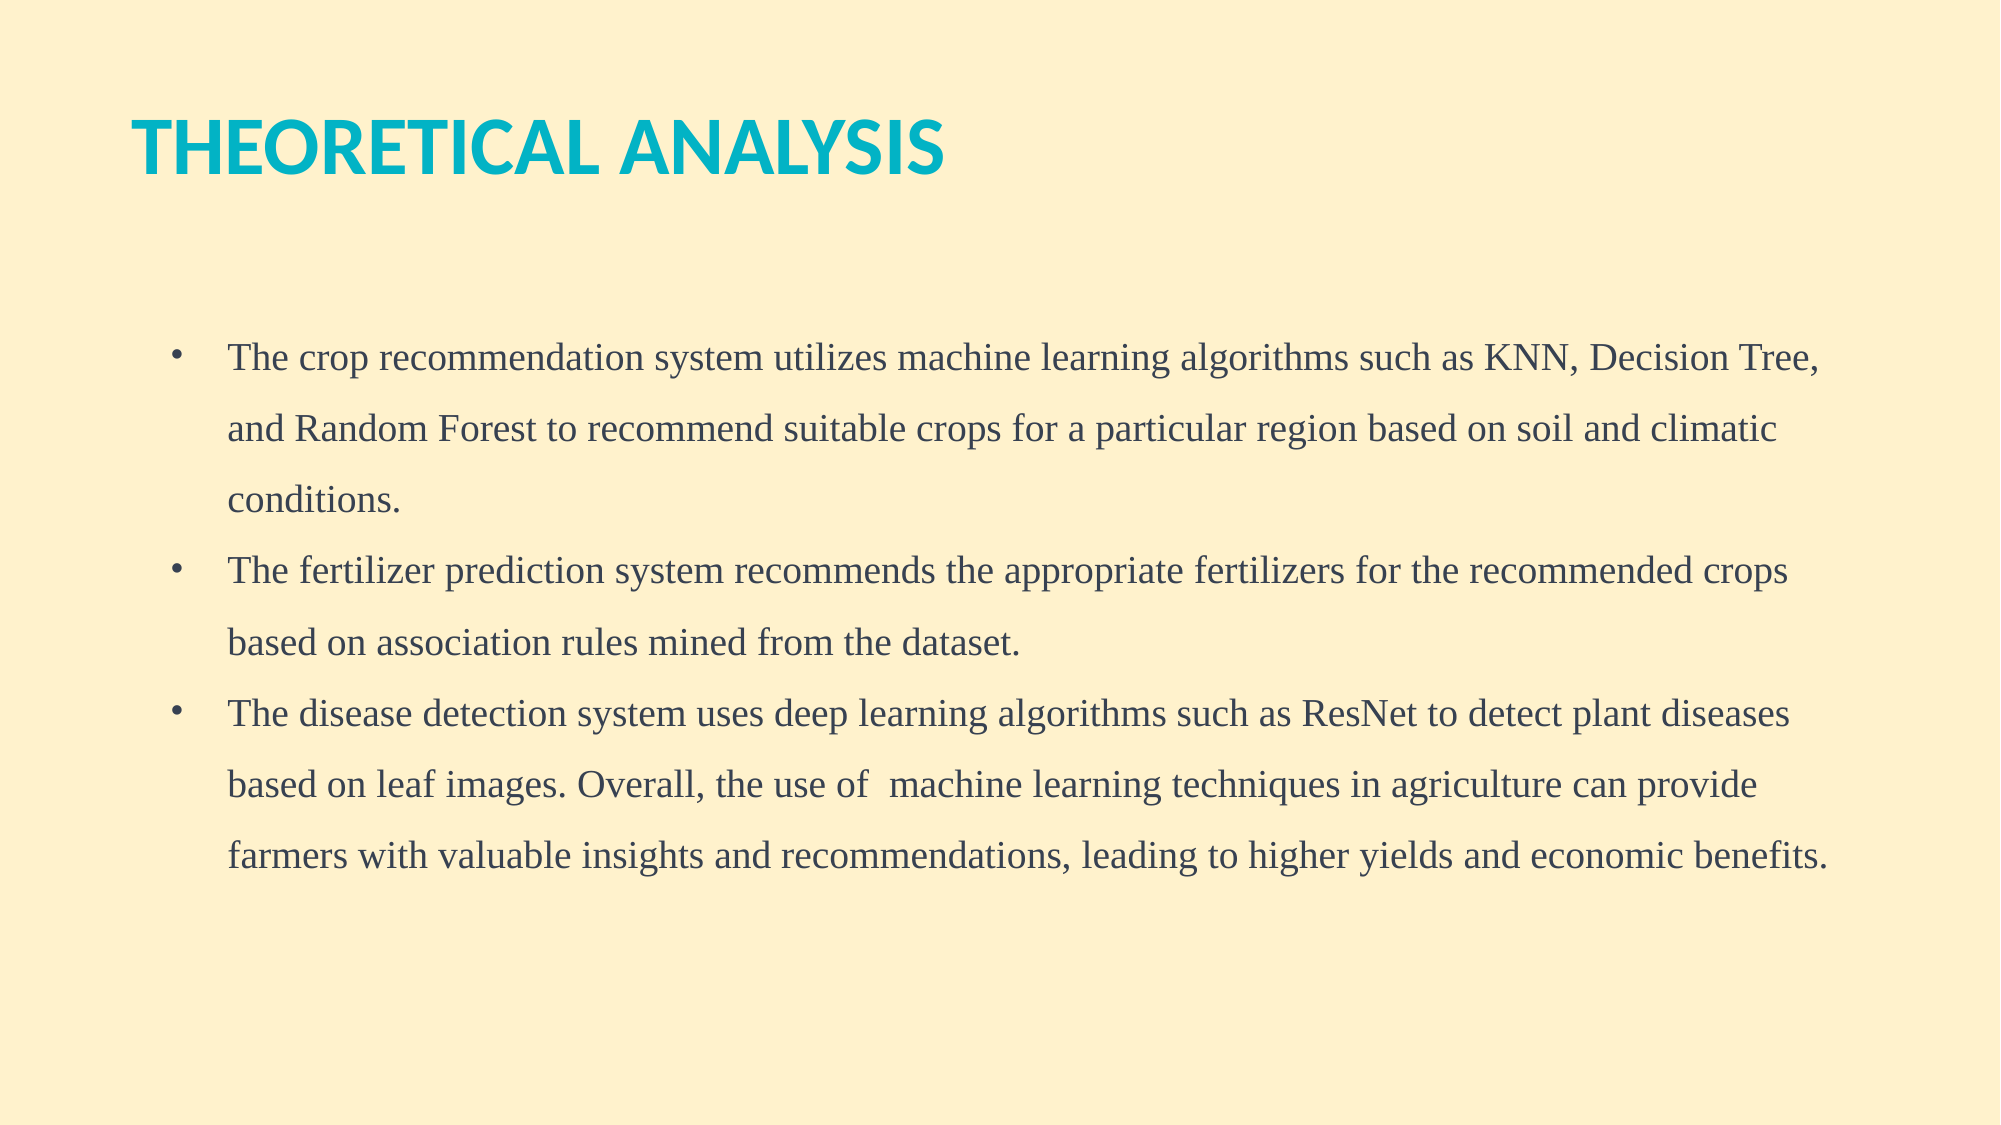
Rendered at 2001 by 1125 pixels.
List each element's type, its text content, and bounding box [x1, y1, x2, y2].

list The crop recommendation system utilizes machine learning algorithms such as KNN, Decision Tree, and Random Forest to recommend suitable crops for a particular region based on soil and climatic conditions. The fertilizer prediction system recommends the appropriate fertilizers for the recommended crops based on association rules mined from the dataset. The disease detection system uses deep learning algorithms such as ResNet to detect plant diseases based on leaf images. Overall, the use of machine learning techniques in agriculture can provide farmers with valuable insights and recommendations, leading to higher yields and economic benefits. [137, 299, 1863, 1014]
title THEORETICAL ANALYSIS [115, 32, 1841, 251]
